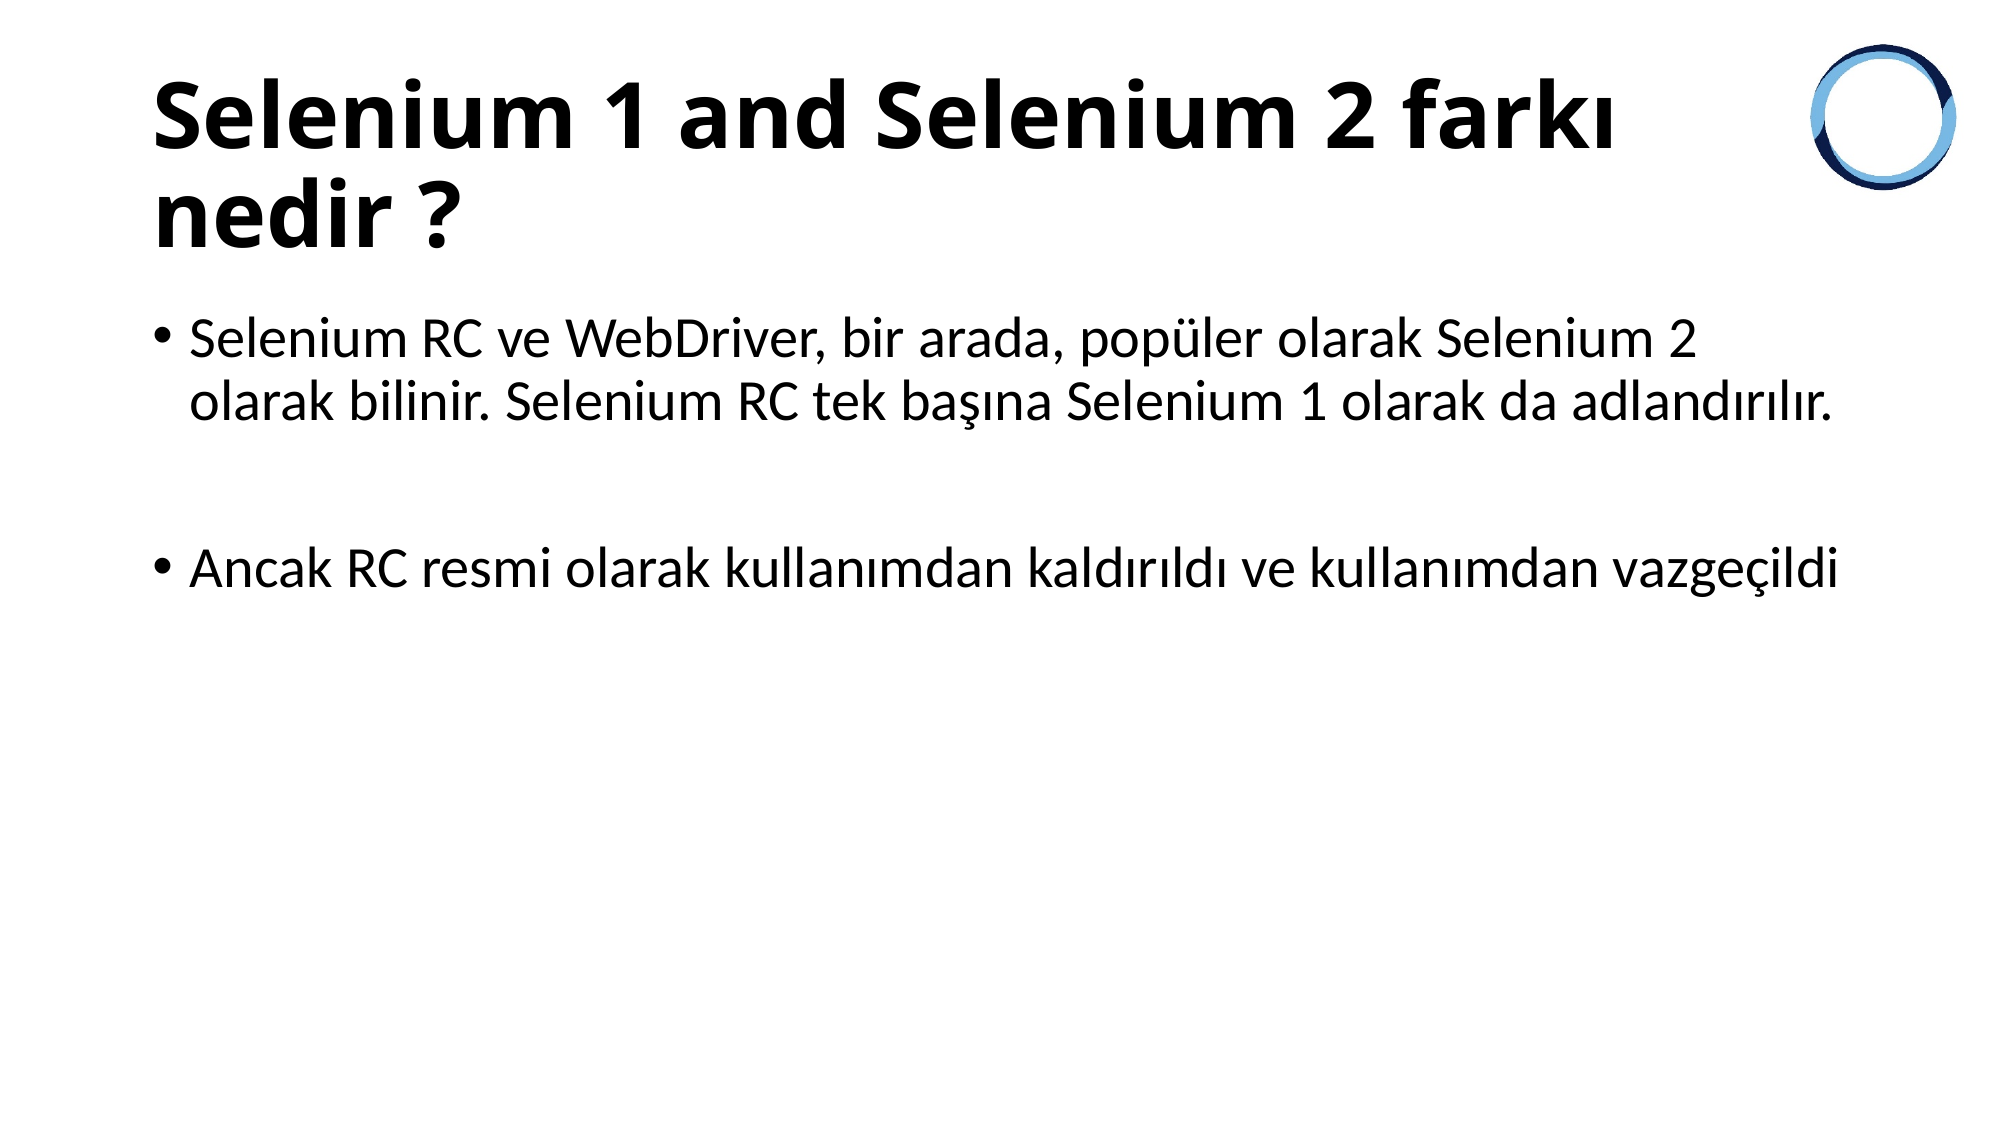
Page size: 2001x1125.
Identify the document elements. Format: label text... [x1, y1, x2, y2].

picture [1799, 33, 1967, 201]
list Selenium RC ve WebDriver, bir arada, popüler olarak Selenium 2 olarak bilinir. Selenium RC tek başına Selenium 1 olarak da adlandırılır. Ancak RC resmi olarak kullanımdan kaldırıldı ve kullanımdan vazgeçildi [137, 299, 1863, 1014]
title Selenium 1 and Selenium 2 farkı nedir ? [137, 59, 1863, 278]
